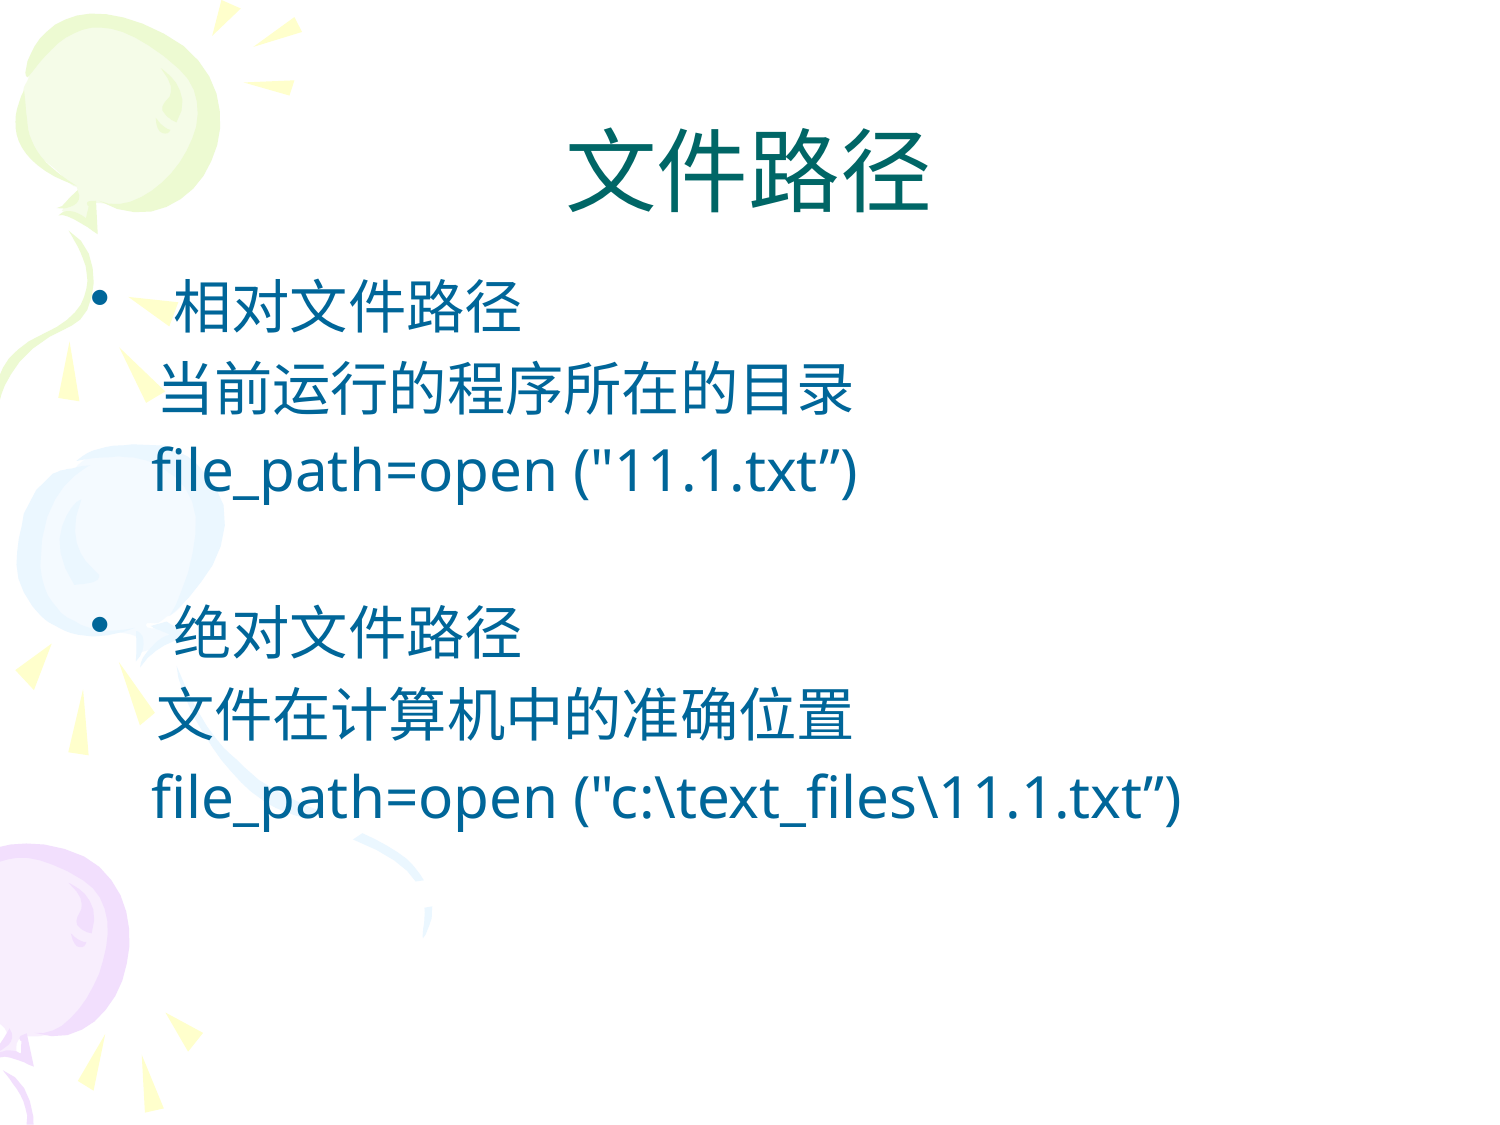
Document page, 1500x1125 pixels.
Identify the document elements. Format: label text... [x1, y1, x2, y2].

list 相对文件路径 当前运行的程序所在的目录 file_path=open ("11.1.txt”) 绝对文件路径 文件在计算机中的准确位置 file_path=open ("c:\text_files\11.1.txt”) [75, 262, 1425, 994]
title 文件路径 [72, 16, 1426, 233]
